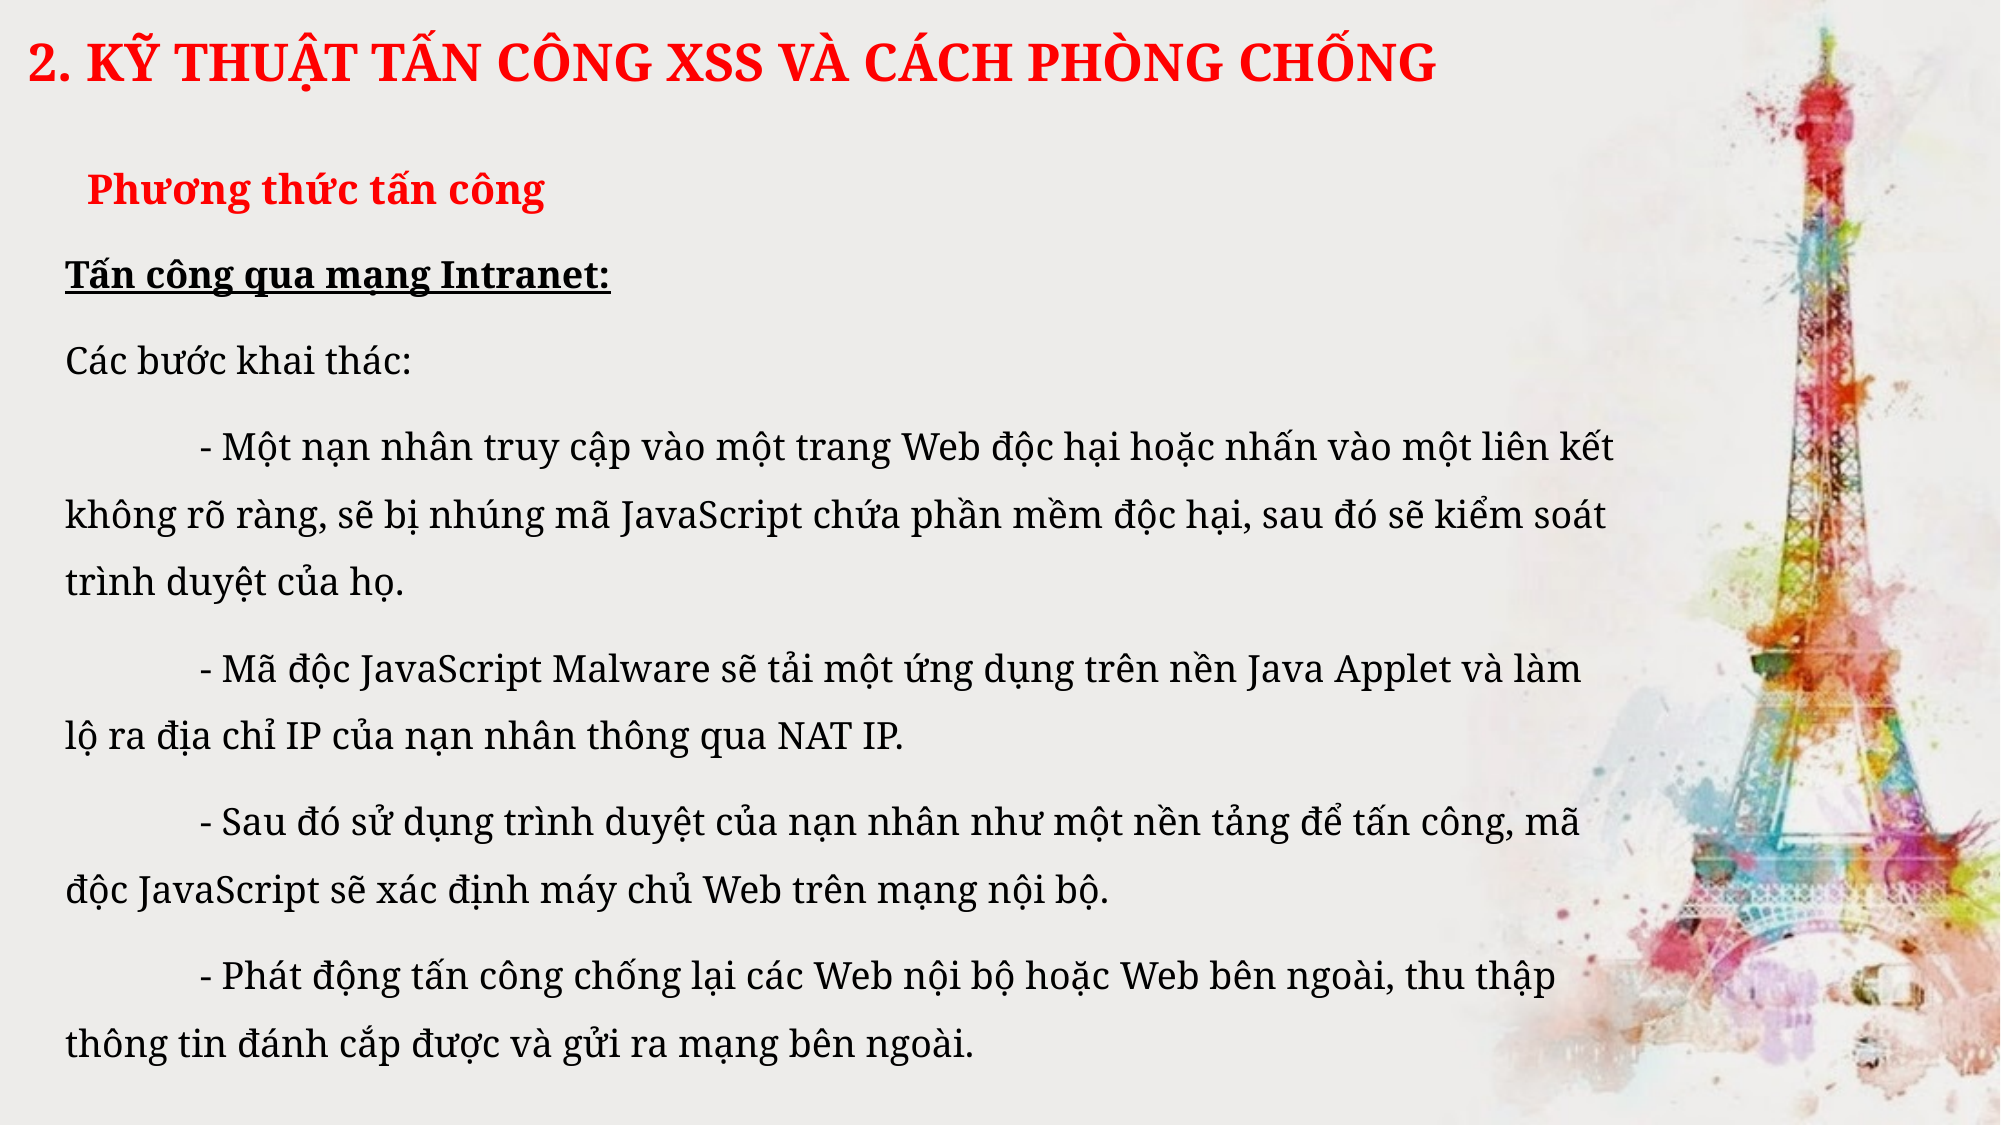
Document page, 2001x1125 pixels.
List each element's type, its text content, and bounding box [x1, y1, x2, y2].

picture [0, 0, 2001, 1125]
text_box Tấn công qua mạng Intranet: Các bước khai thác: - Một nạn nhân truy cập vào một trang Web độc hại hoặc nhấn vào một liên kết không rõ ràng, sẽ bị nhúng mã JavaScript chứa phần mềm độc hại, sau đó sẽ kiểm soát trình duyệt của họ. - Mã độc JavaScript Malware sẽ tải một ứng dụng trên nền Java Applet và làm lộ ra địa chỉ IP của nạn nhân thông qua NAT IP. - Sau đó sử dụng trình duyệt của nạn nhân như một nền tảng để tấn công, mã độc JavaScript sẽ xác định máy chủ Web trên mạng nội bộ. - Phát động tấn công chống lại các Web nội bộ hoặc Web bên ngoài, thu thập thông tin đánh cắp được và gửi ra mạng bên ngoài. [50, 220, 1639, 1077]
text_box Phương thức tấn công [72, 131, 651, 221]
text_box 2. KỸ THUẬT TẤN CÔNG XSS VÀ CÁCH PHÒNG CHỐNG [13, 20, 1601, 110]
